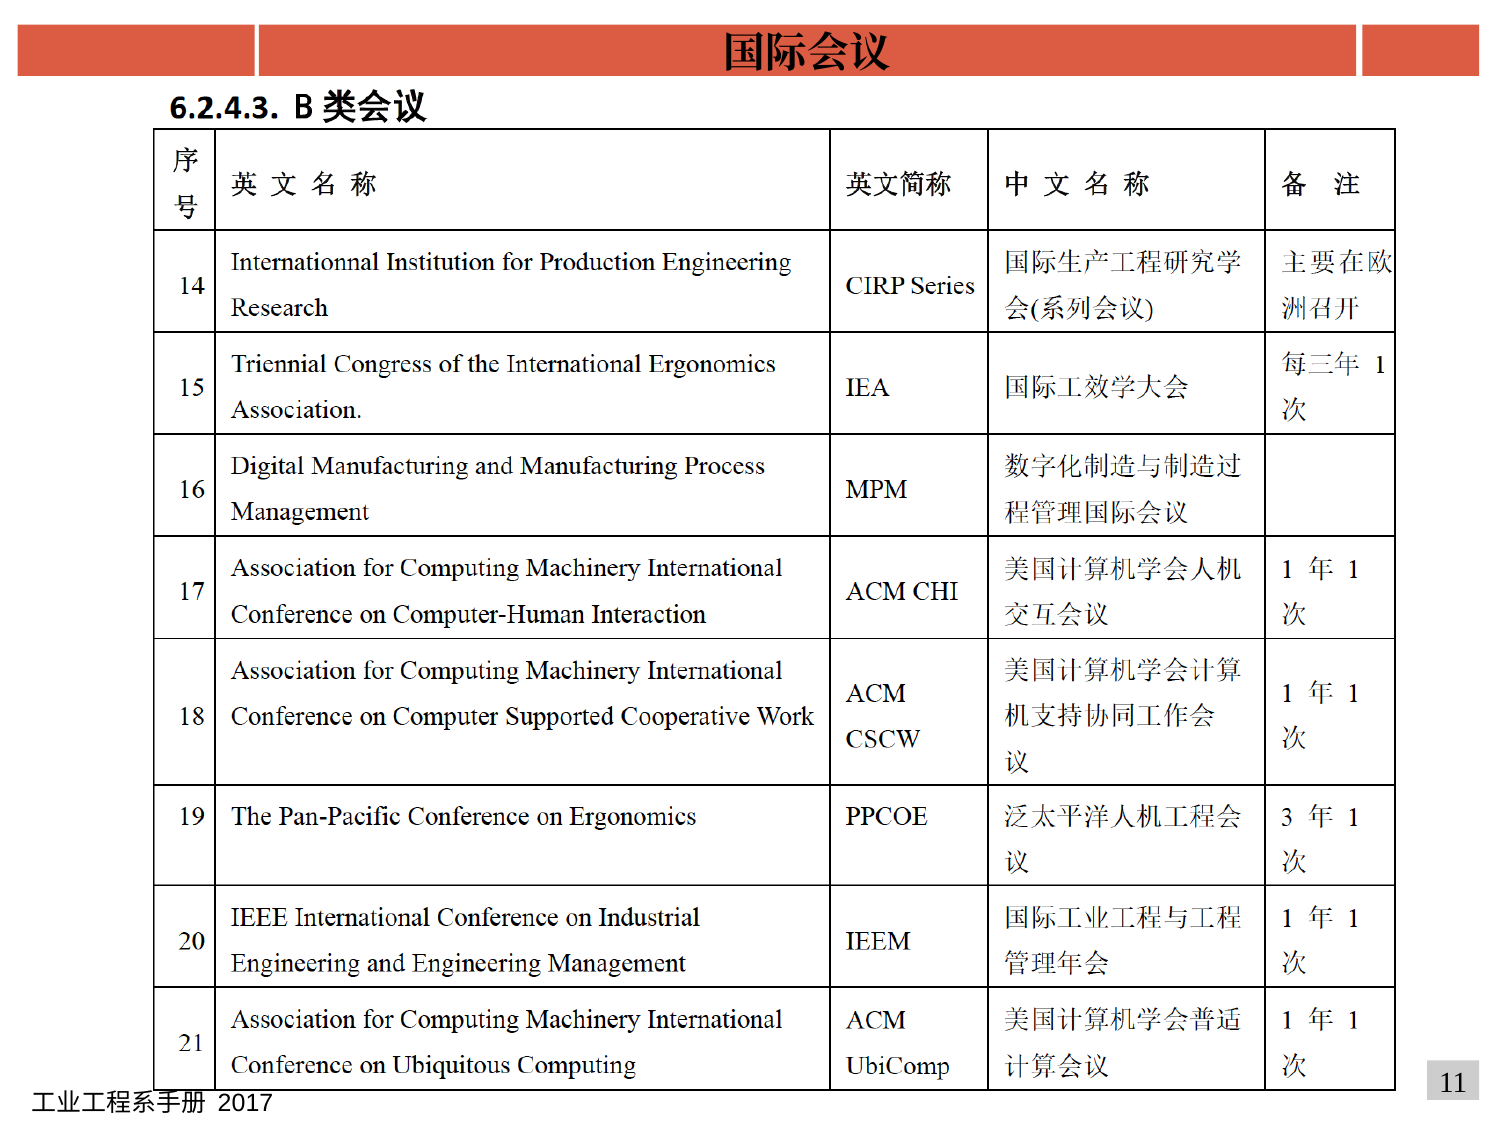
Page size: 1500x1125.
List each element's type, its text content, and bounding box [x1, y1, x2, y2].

text_box [17, 24, 255, 76]
text_box [1362, 24, 1480, 76]
text_box 11 [1427, 1060, 1480, 1102]
text_box 国际会议 [258, 24, 1357, 76]
picture [147, 82, 1399, 1094]
text_box 工业工程系手册 2017 [16, 1079, 289, 1125]
